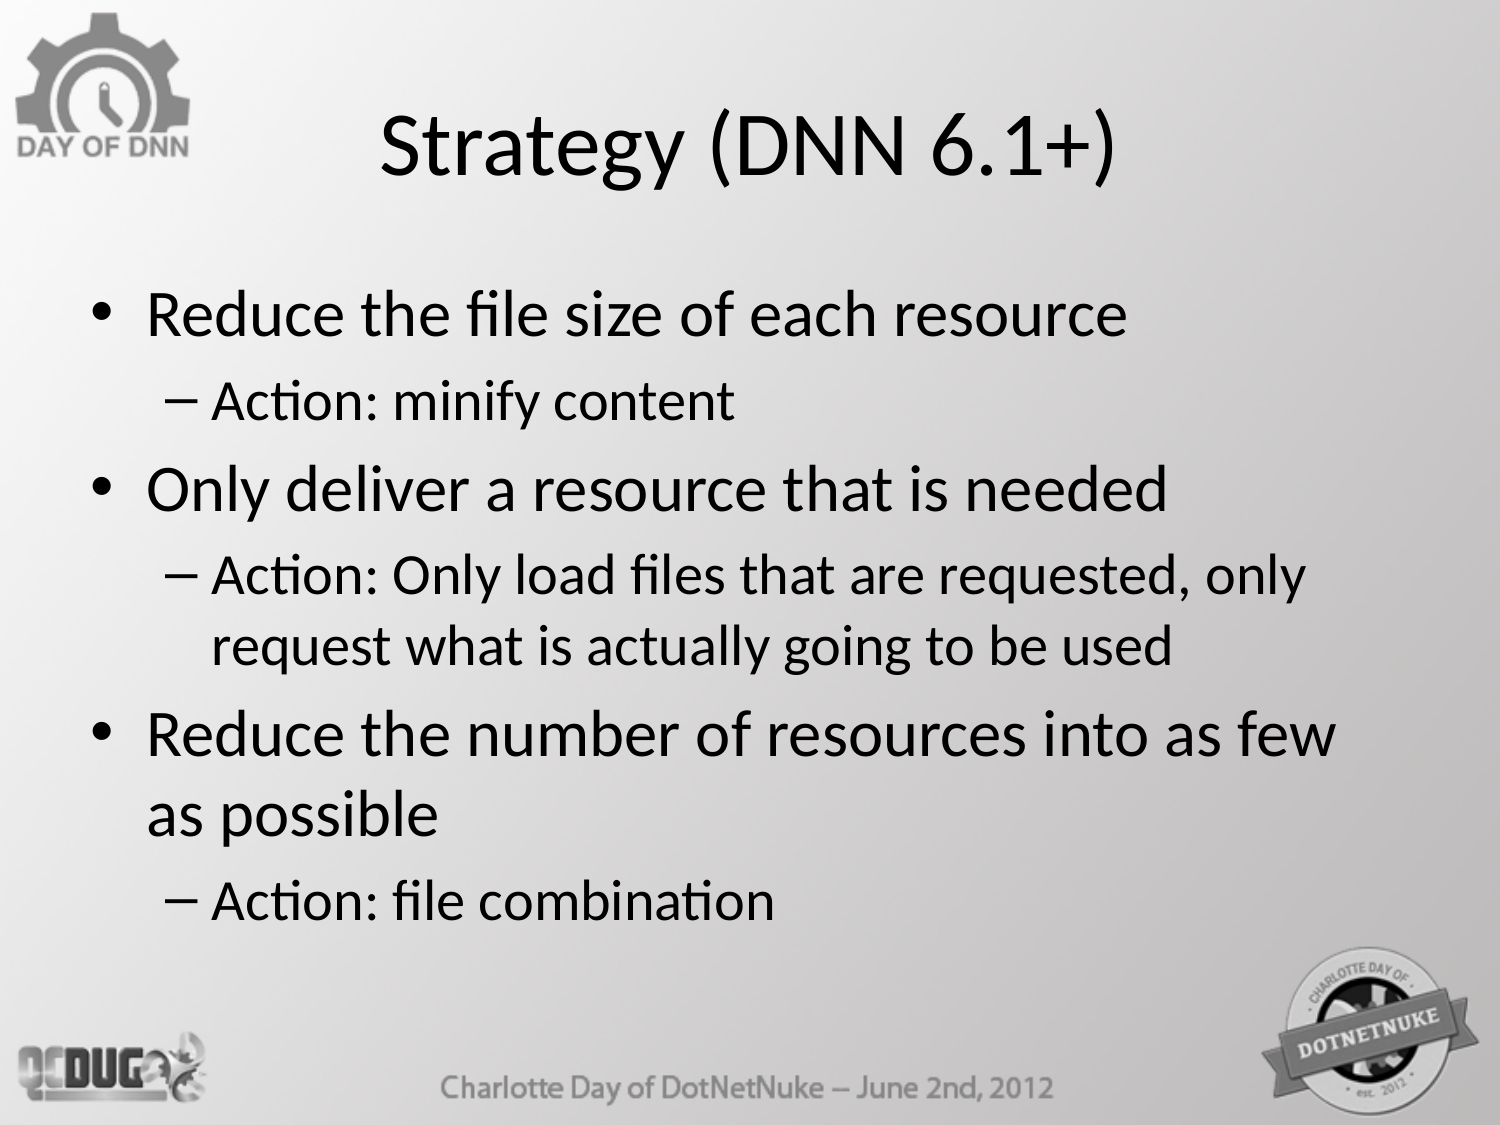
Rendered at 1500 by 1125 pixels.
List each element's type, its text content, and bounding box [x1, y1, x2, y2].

list Reduce the file size of each resource Action: minify content Only deliver a resource that is needed Action: Only load files that are requested, only request what is actually going to be used Reduce the number of resources into as few as possible Action: file combination [75, 262, 1425, 1005]
picture [0, 0, 1500, 1125]
title Strategy (DNN 6.1+) [75, 45, 1425, 233]
